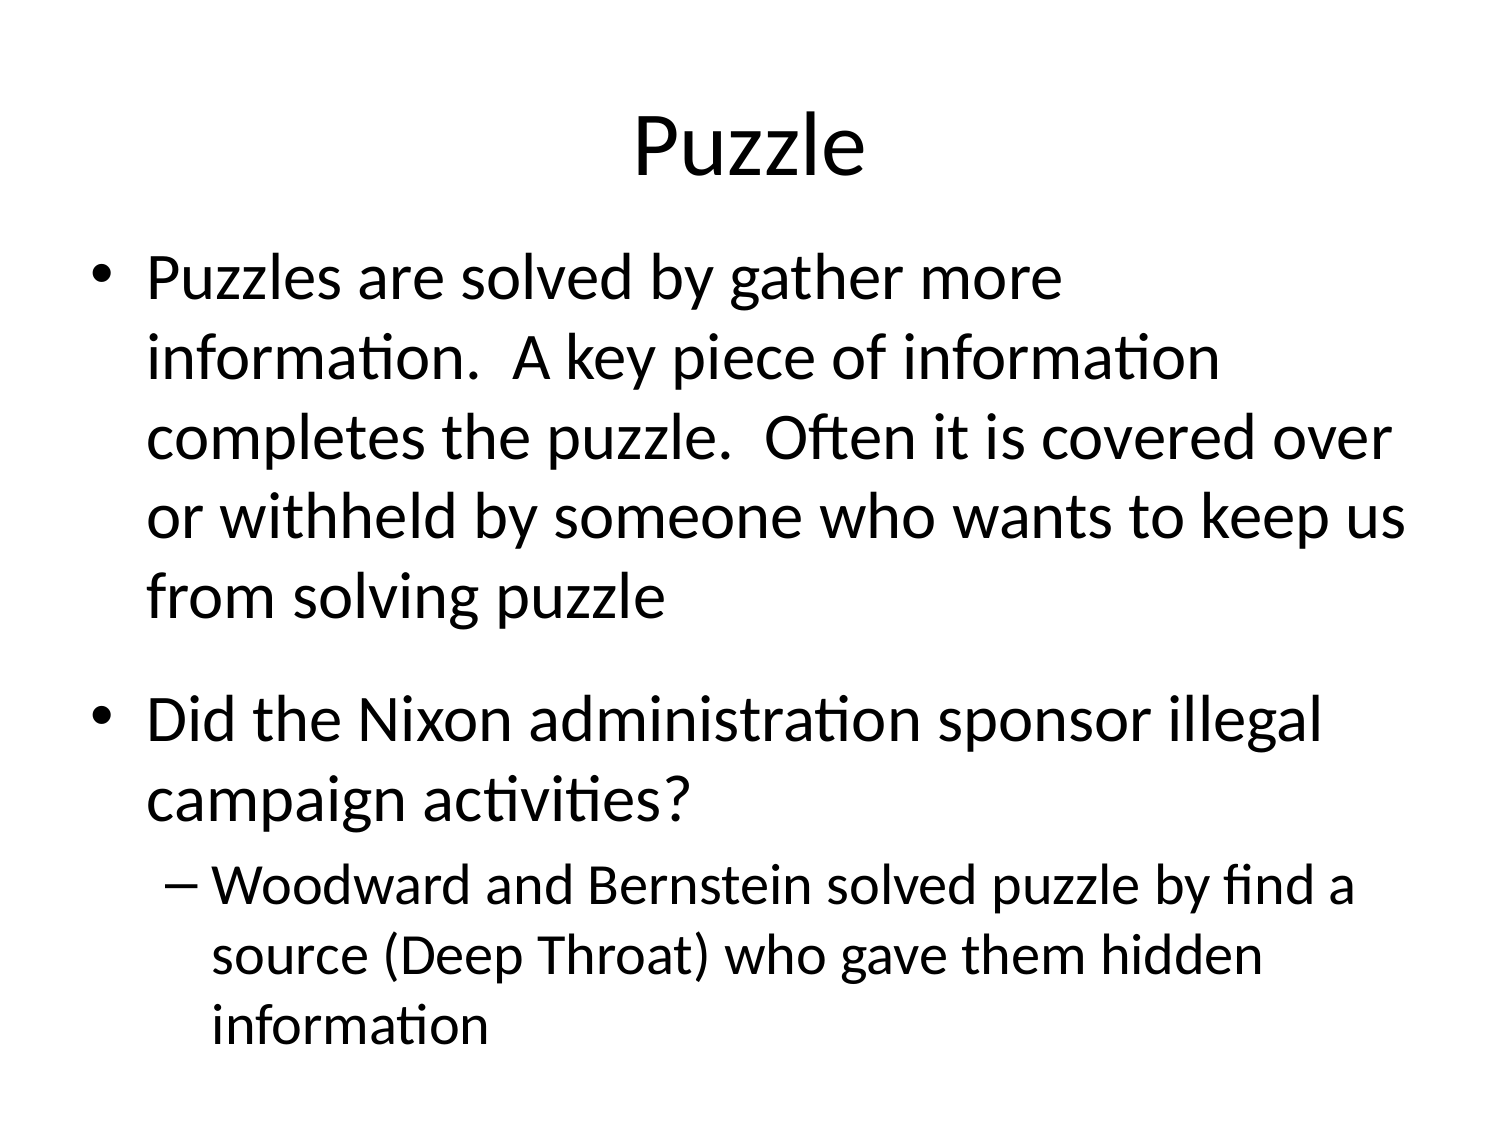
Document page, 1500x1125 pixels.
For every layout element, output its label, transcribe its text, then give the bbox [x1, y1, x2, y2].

title Puzzle [74, 44, 1426, 224]
list Puzzles are solved by gather more information. A key piece of information completes the puzzle. Often it is covered over or withheld by someone who wants to keep us from solving puzzle Did the Nixon administration sponsor illegal campaign activities? Woodward and Bernstein solved puzzle by find a source (Deep Throat) who gave them hidden information [74, 224, 1426, 1088]
